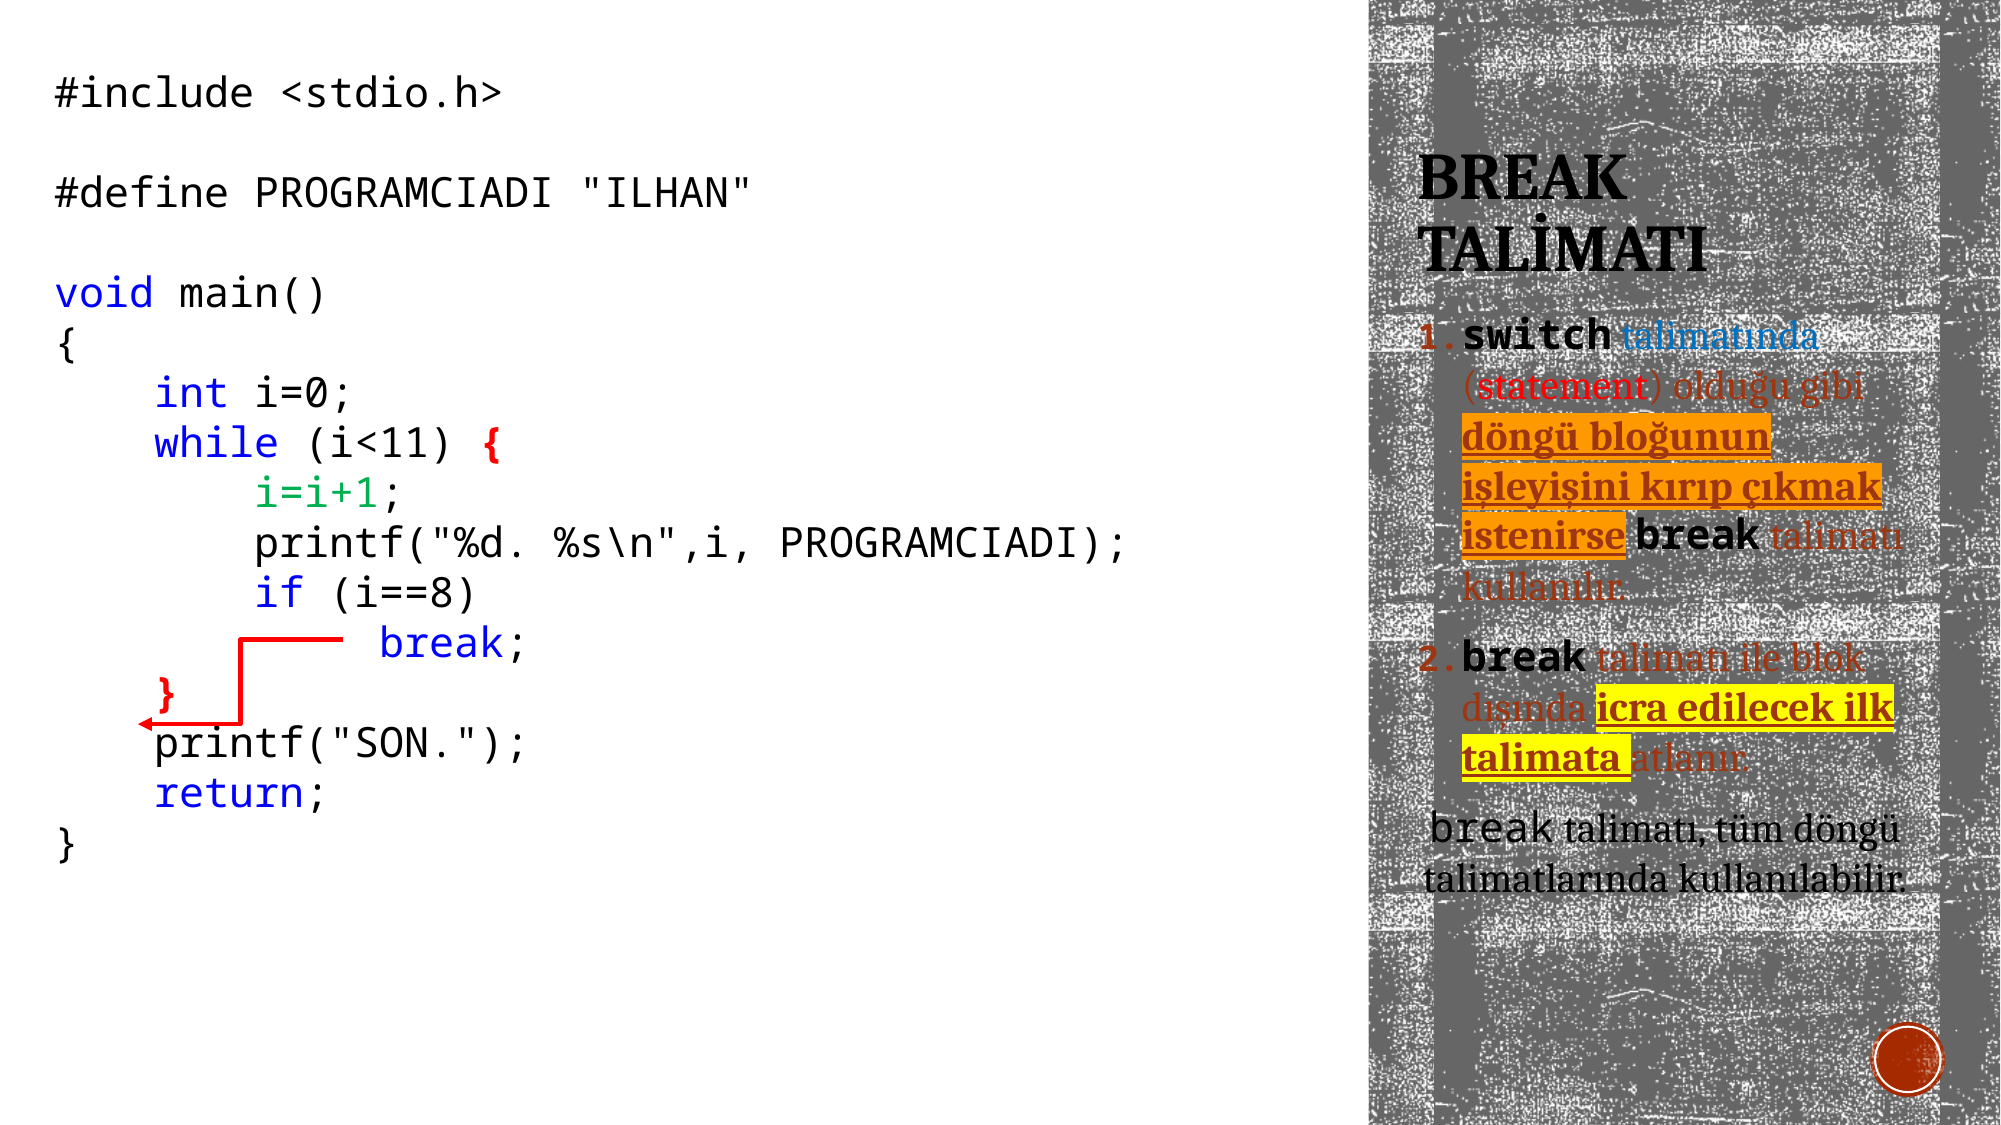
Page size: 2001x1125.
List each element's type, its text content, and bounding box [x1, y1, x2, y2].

list switch talimatında (statement) olduğu gibi döngü bloğunun işleyişini kırıp çıkmak istenirse break talimatı kullanılır. break talimatı ile blok dışında icra edilecek ilk talimata atlanır. break talimatı, tüm döngü talimatlarında kullanılabilir. [1402, 300, 1928, 1014]
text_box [140, 642, 342, 723]
list #include <stdio.h> #define PROGRAMCIADI "ILHAN" void main() { int i=0; while (i<11) { i=i+1; printf("%d. %s\n",i, PROGRAMCIADI); if (i==8) break; } printf("SON."); return; } [39, 57, 1324, 1091]
title Break talimatı [1402, 57, 1928, 294]
